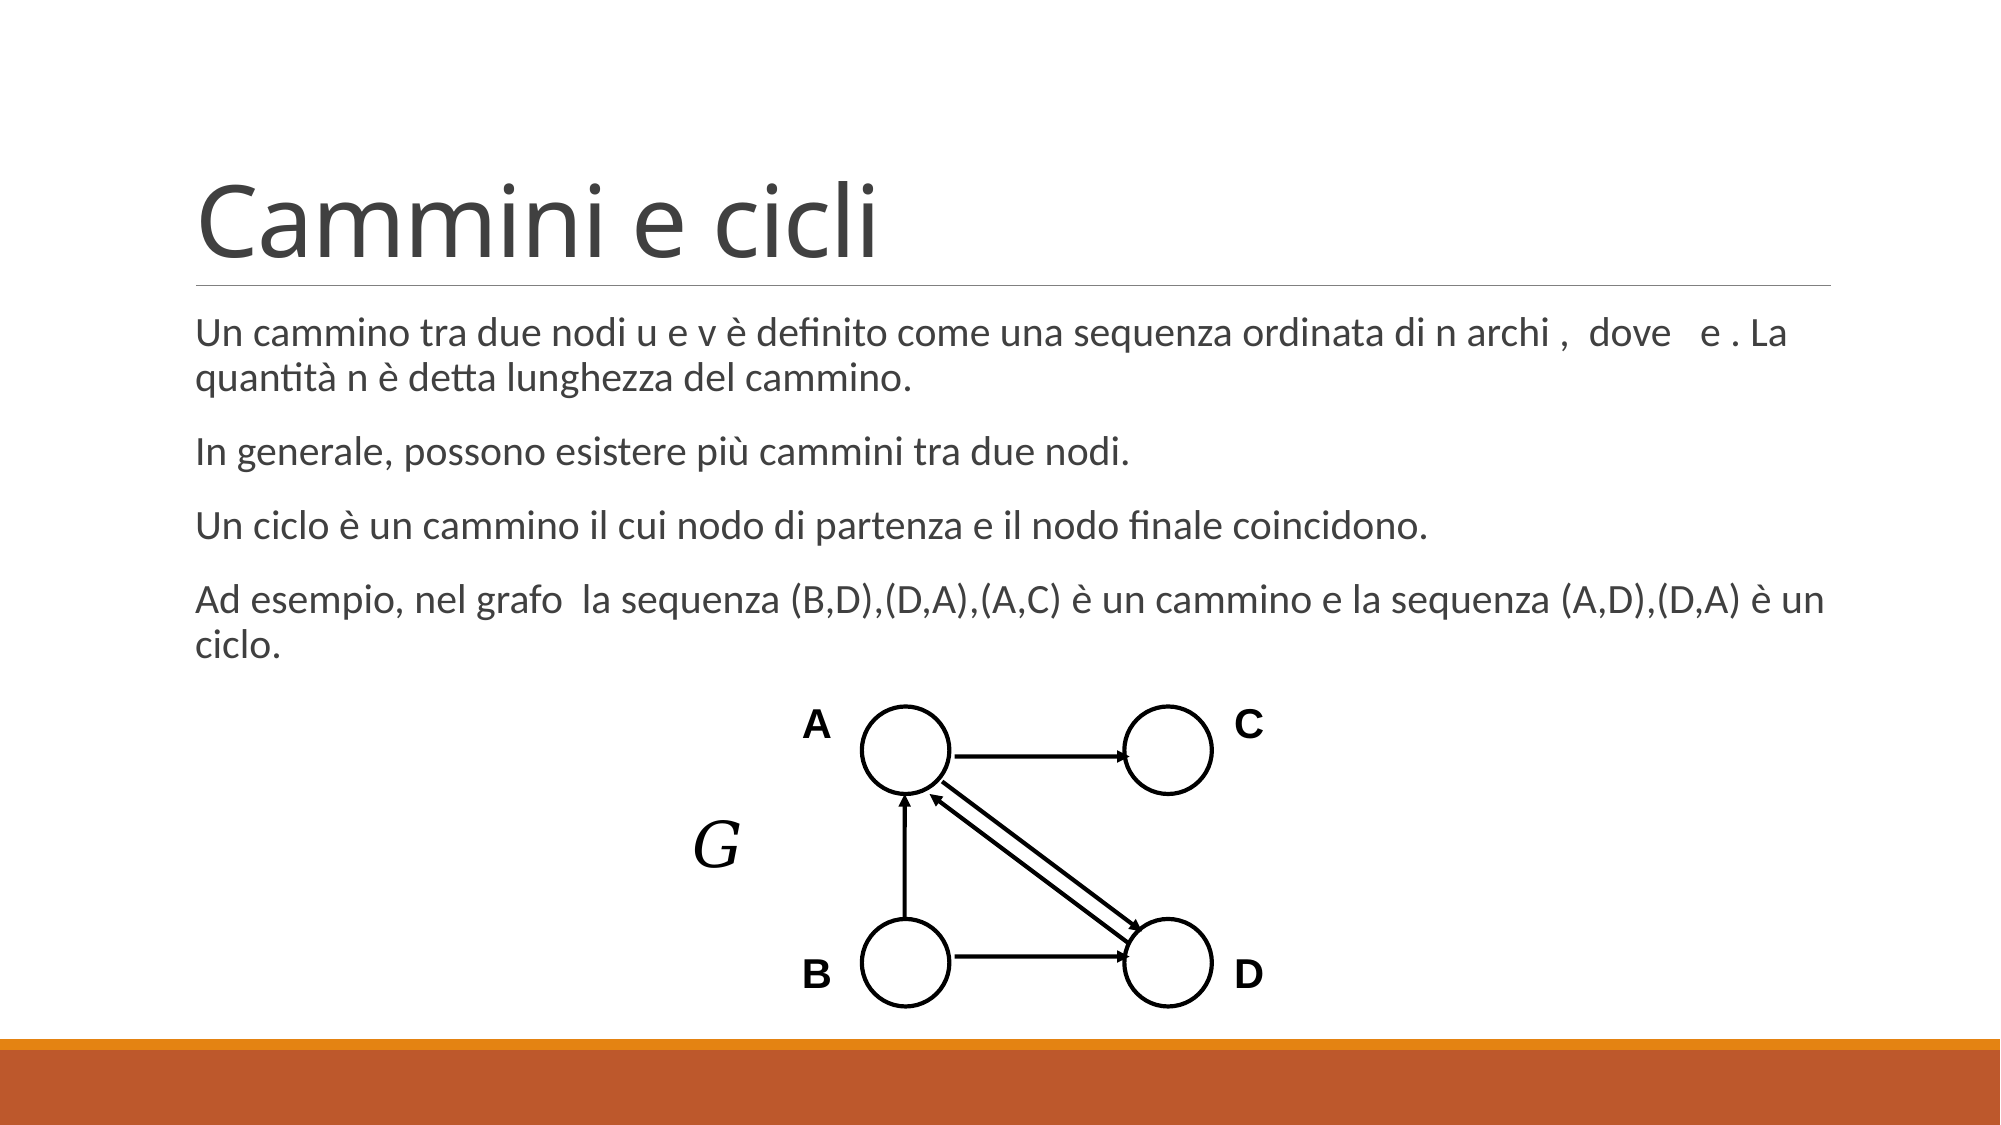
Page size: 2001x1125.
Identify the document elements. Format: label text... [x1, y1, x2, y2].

text_box [954, 950, 1130, 963]
text_box [1124, 918, 1212, 1007]
text_box [861, 706, 950, 794]
text_box B [787, 939, 847, 1005]
text_box C [1219, 689, 1280, 755]
text_box [954, 750, 1130, 763]
text_box [1124, 706, 1212, 794]
text_box [898, 793, 911, 920]
text_box [942, 781, 1143, 932]
title Cammini e cicli [180, 47, 1830, 285]
text_box [861, 918, 950, 1007]
text_box A [787, 689, 847, 755]
text_box D [1219, 939, 1280, 1005]
text_box [929, 793, 1130, 945]
